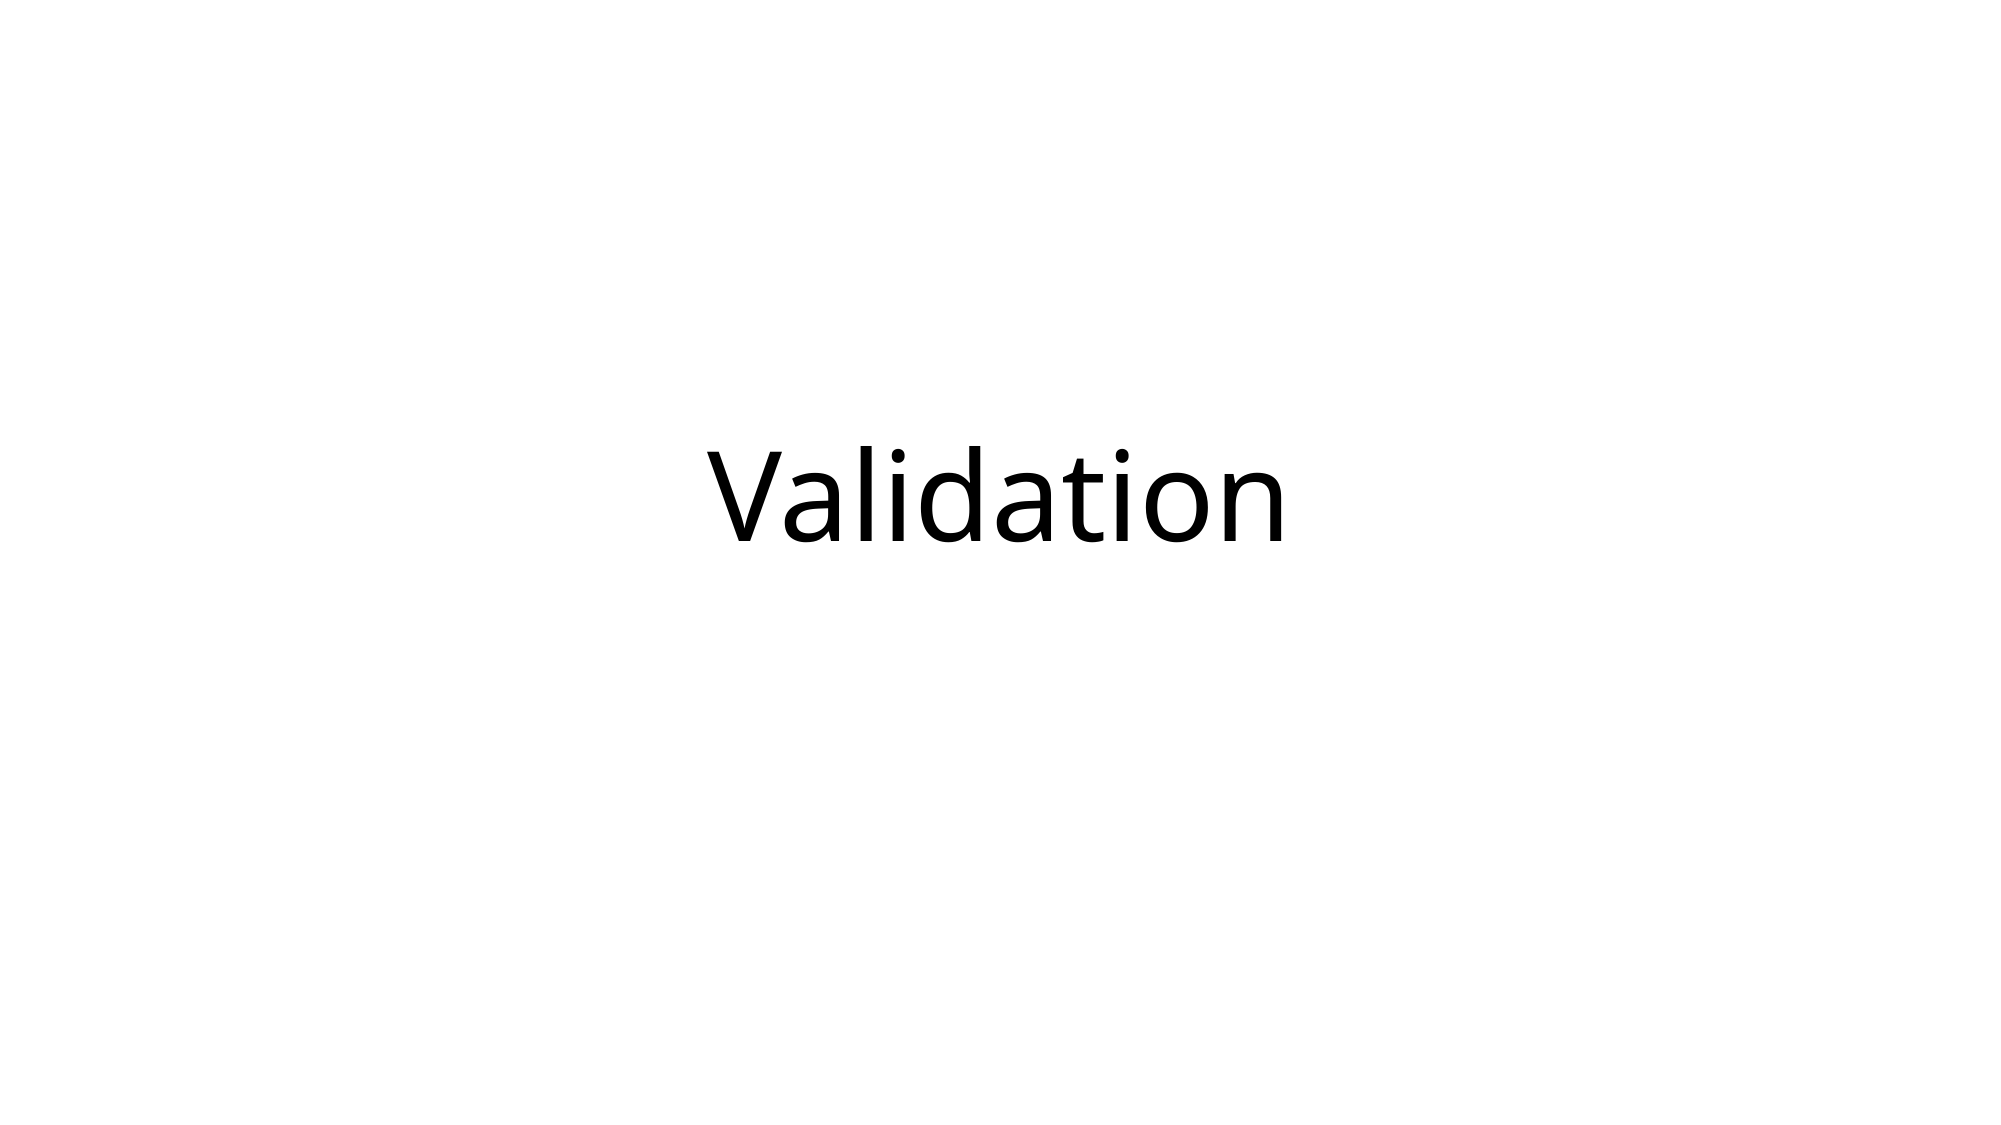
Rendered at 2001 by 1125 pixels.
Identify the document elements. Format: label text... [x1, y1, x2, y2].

title Validation [249, 184, 1750, 576]
